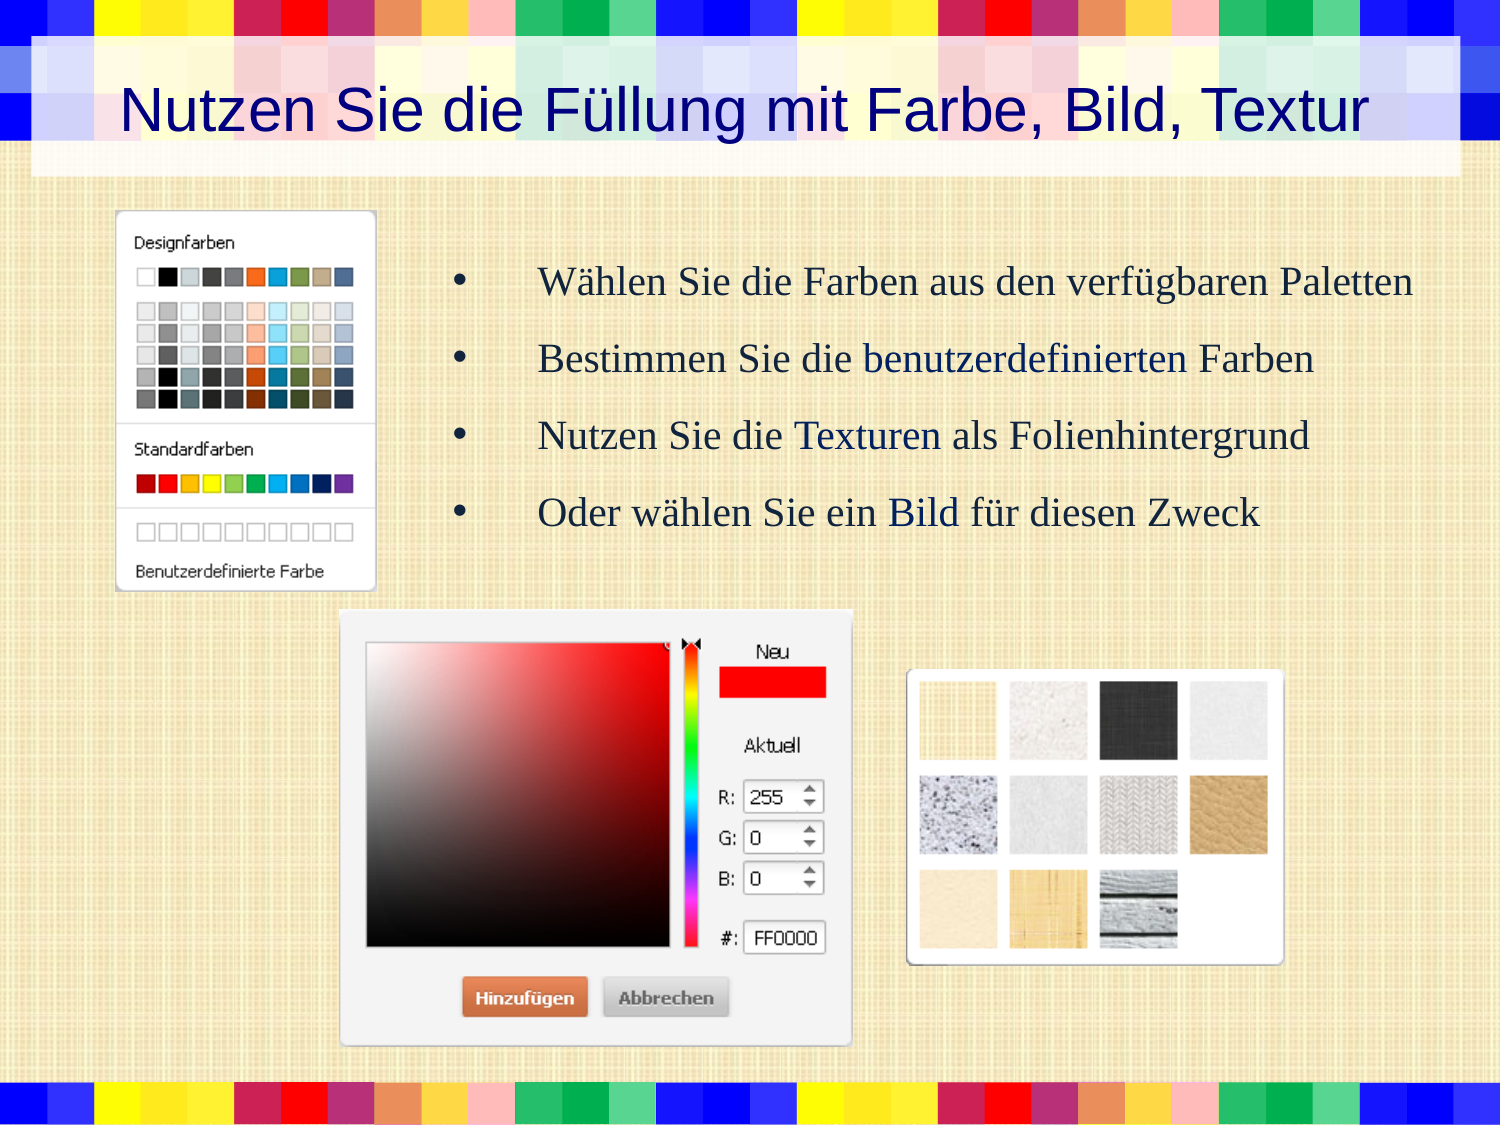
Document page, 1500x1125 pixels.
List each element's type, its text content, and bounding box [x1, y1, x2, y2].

picture [0, 141, 1500, 1082]
title Nutzen Sie die Füllung mit Farbe, Bild, Textur [31, 36, 1461, 177]
text_box Wählen Sie die Farben aus den verfügbaren Paletten Bestimmen Sie die benutzerdefinierten Farben Nutzen Sie die Texturen als Folienhintergrund Oder wählen Sie ein Bild für diesen Zweck [419, 246, 1461, 562]
